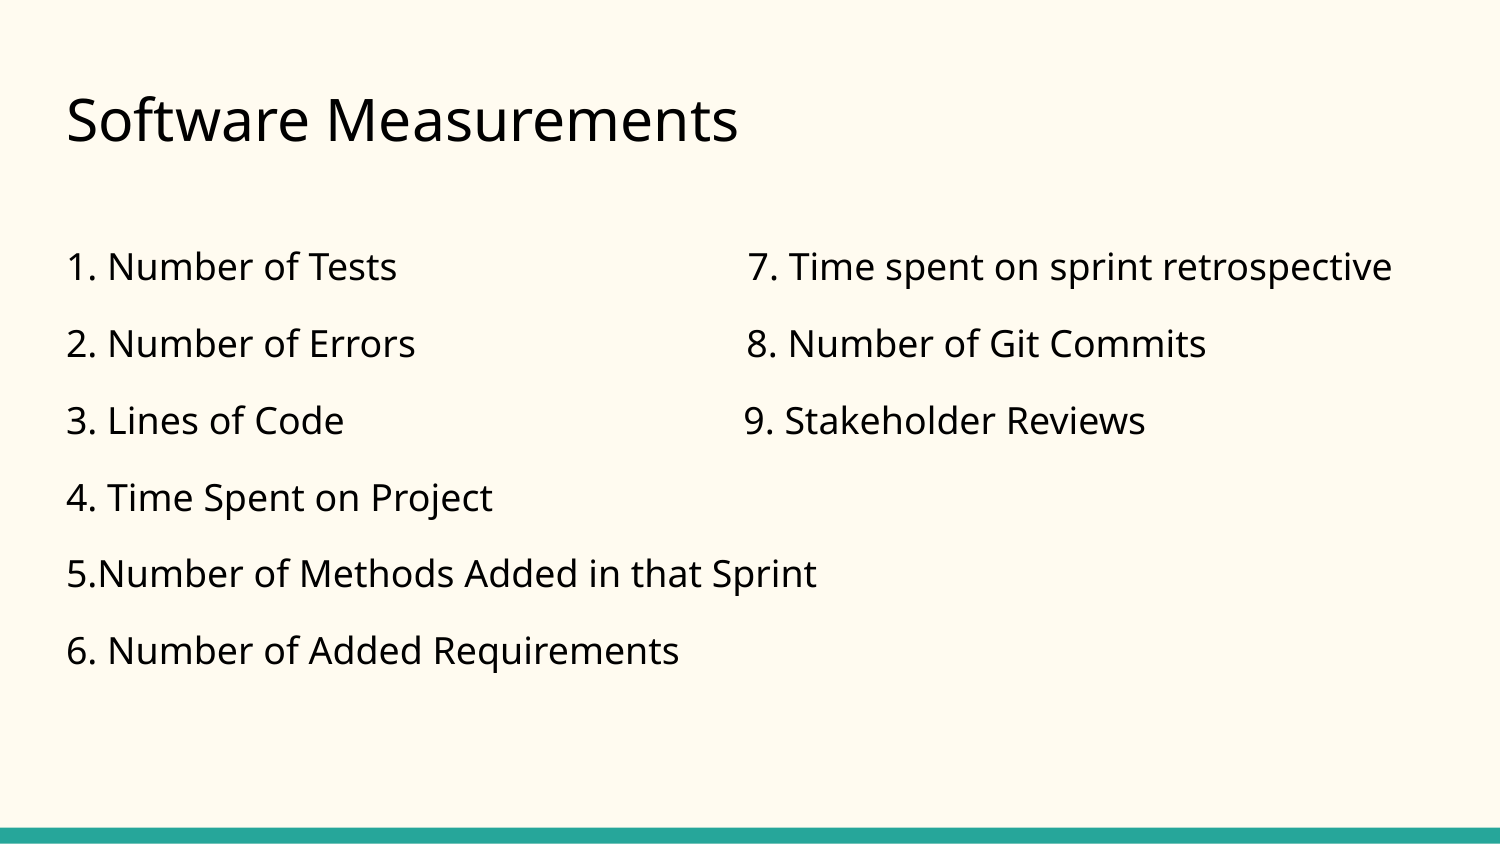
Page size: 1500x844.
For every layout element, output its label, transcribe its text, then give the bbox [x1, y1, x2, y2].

title Software Measurements [51, 68, 1449, 169]
list 1. Number of Tests 7. Time spent on sprint retrospective 2. Number of Errors 8. Number of Git Commits 3. Lines of Code 9. Stakeholder Reviews 4. Time Spent on Project 5.Number of Methods Added in that Sprint 6. Number of Added Requirements [51, 221, 1444, 779]
